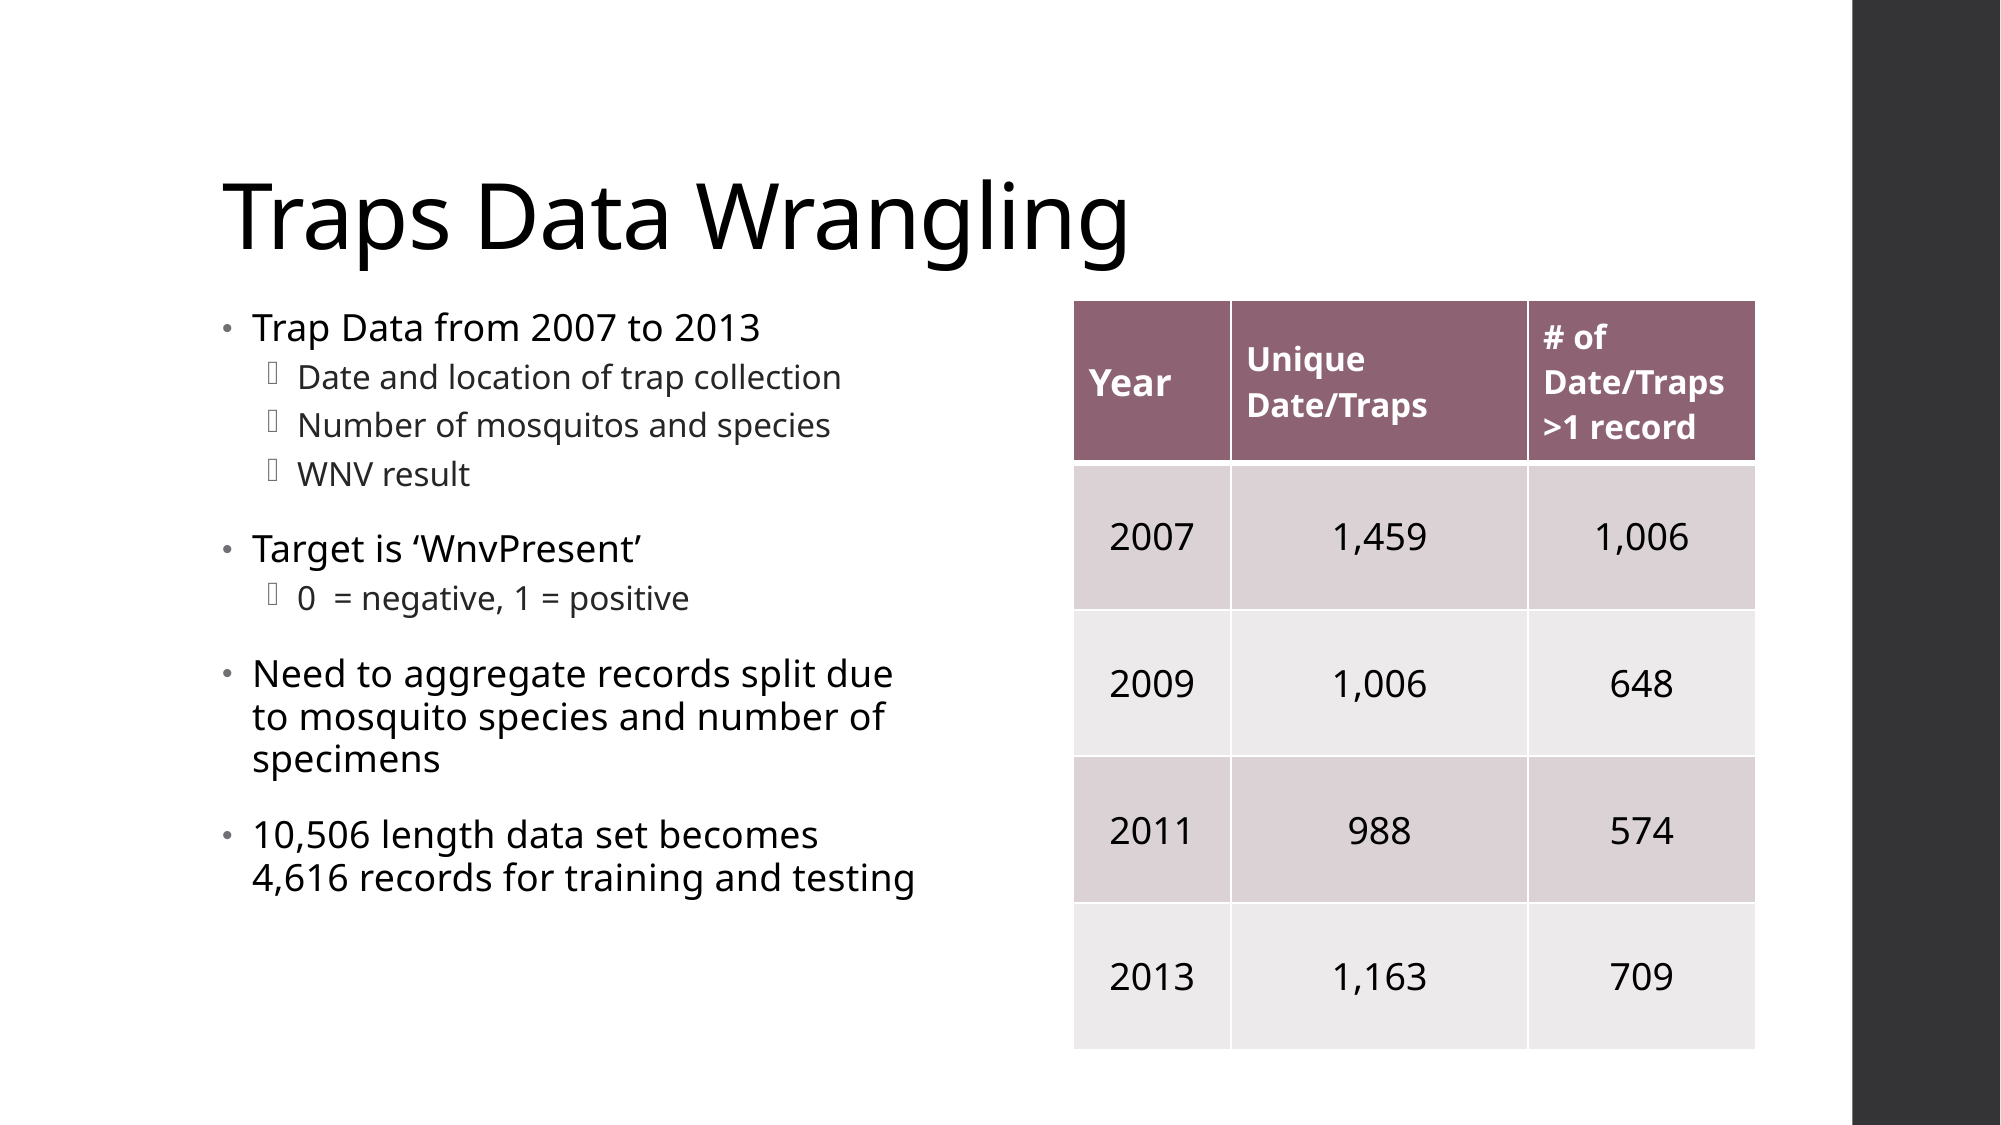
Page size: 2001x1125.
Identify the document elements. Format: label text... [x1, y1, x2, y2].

table_cell 2007 [1074, 466, 1230, 609]
table_cell 648 [1529, 611, 1755, 755]
list Trap Data from 2007 to 2013 Date and location of trap collection Number of mosquitos and species WNV result Target is ‘WnvPresent’ 0 = negative, 1 = positive Need to aggregate records split due to mosquito species and number of specimens 10,506 length data set becomes 4,616 records for training and testing [206, 299, 942, 1014]
title Traps Data Wrangling [206, 60, 1797, 278]
table_cell 1,459 [1232, 466, 1527, 609]
table_cell 1,163 [1232, 904, 1527, 1049]
table_cell 2011 [1074, 757, 1230, 902]
table_cell 988 [1232, 757, 1527, 902]
table_header # of Date/Traps >1 record [1529, 301, 1755, 460]
table_cell 1,006 [1529, 466, 1755, 609]
table_cell 2013 [1074, 904, 1230, 1049]
table_header Unique Date/Traps [1232, 301, 1527, 460]
table_cell 2009 [1074, 611, 1230, 755]
table_header Year [1074, 301, 1230, 460]
table_cell 709 [1529, 904, 1755, 1049]
table_cell 574 [1529, 757, 1755, 902]
table_cell 1,006 [1232, 611, 1527, 755]
